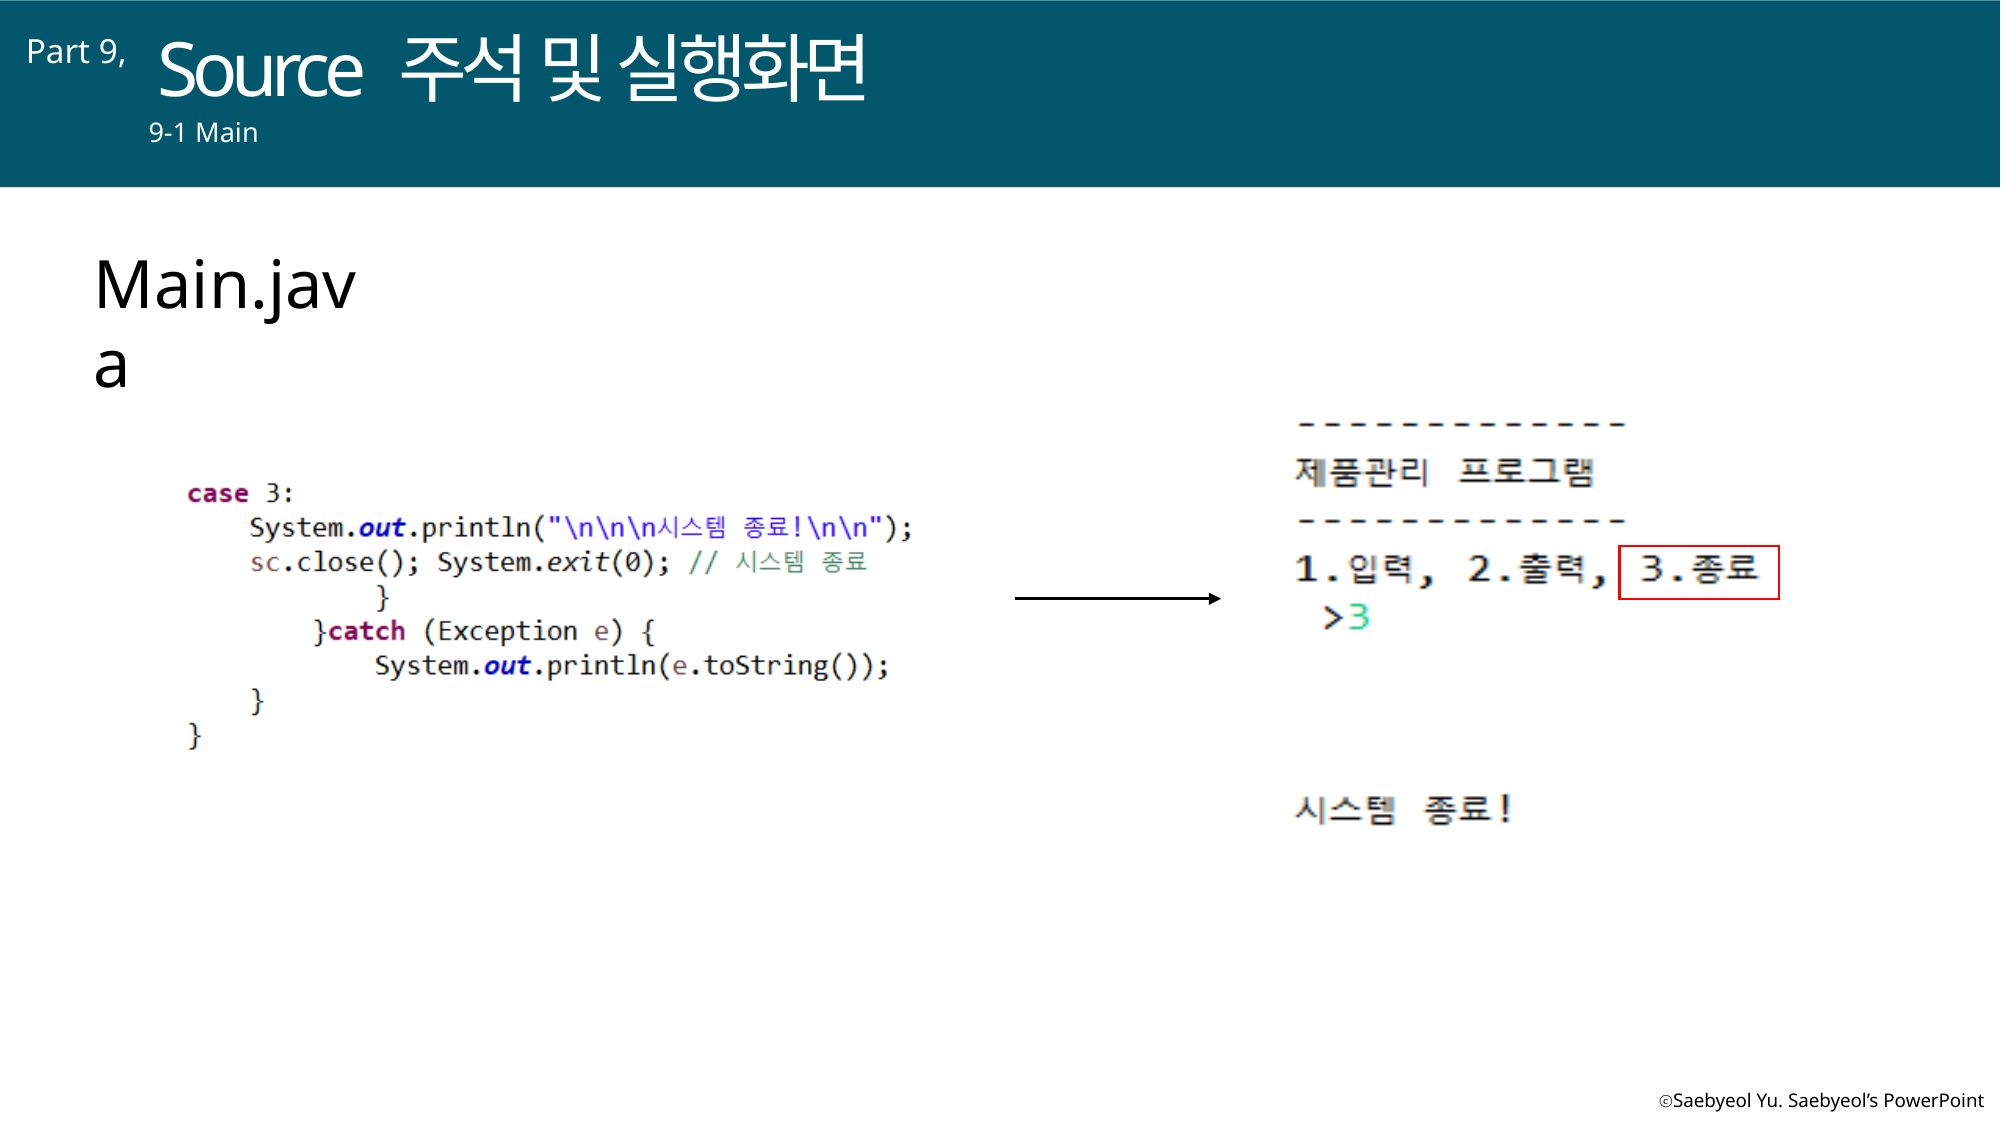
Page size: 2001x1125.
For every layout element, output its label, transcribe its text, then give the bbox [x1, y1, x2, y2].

text_box [0, 0, 2000, 187]
picture [176, 482, 948, 775]
text_box Source 주석 및 실행화면 [142, 13, 889, 119]
picture [1289, 409, 1795, 851]
text_box 9-1 Main [133, 108, 274, 156]
text_box Main.java [79, 233, 409, 409]
text_box Part 9, [10, 22, 151, 78]
